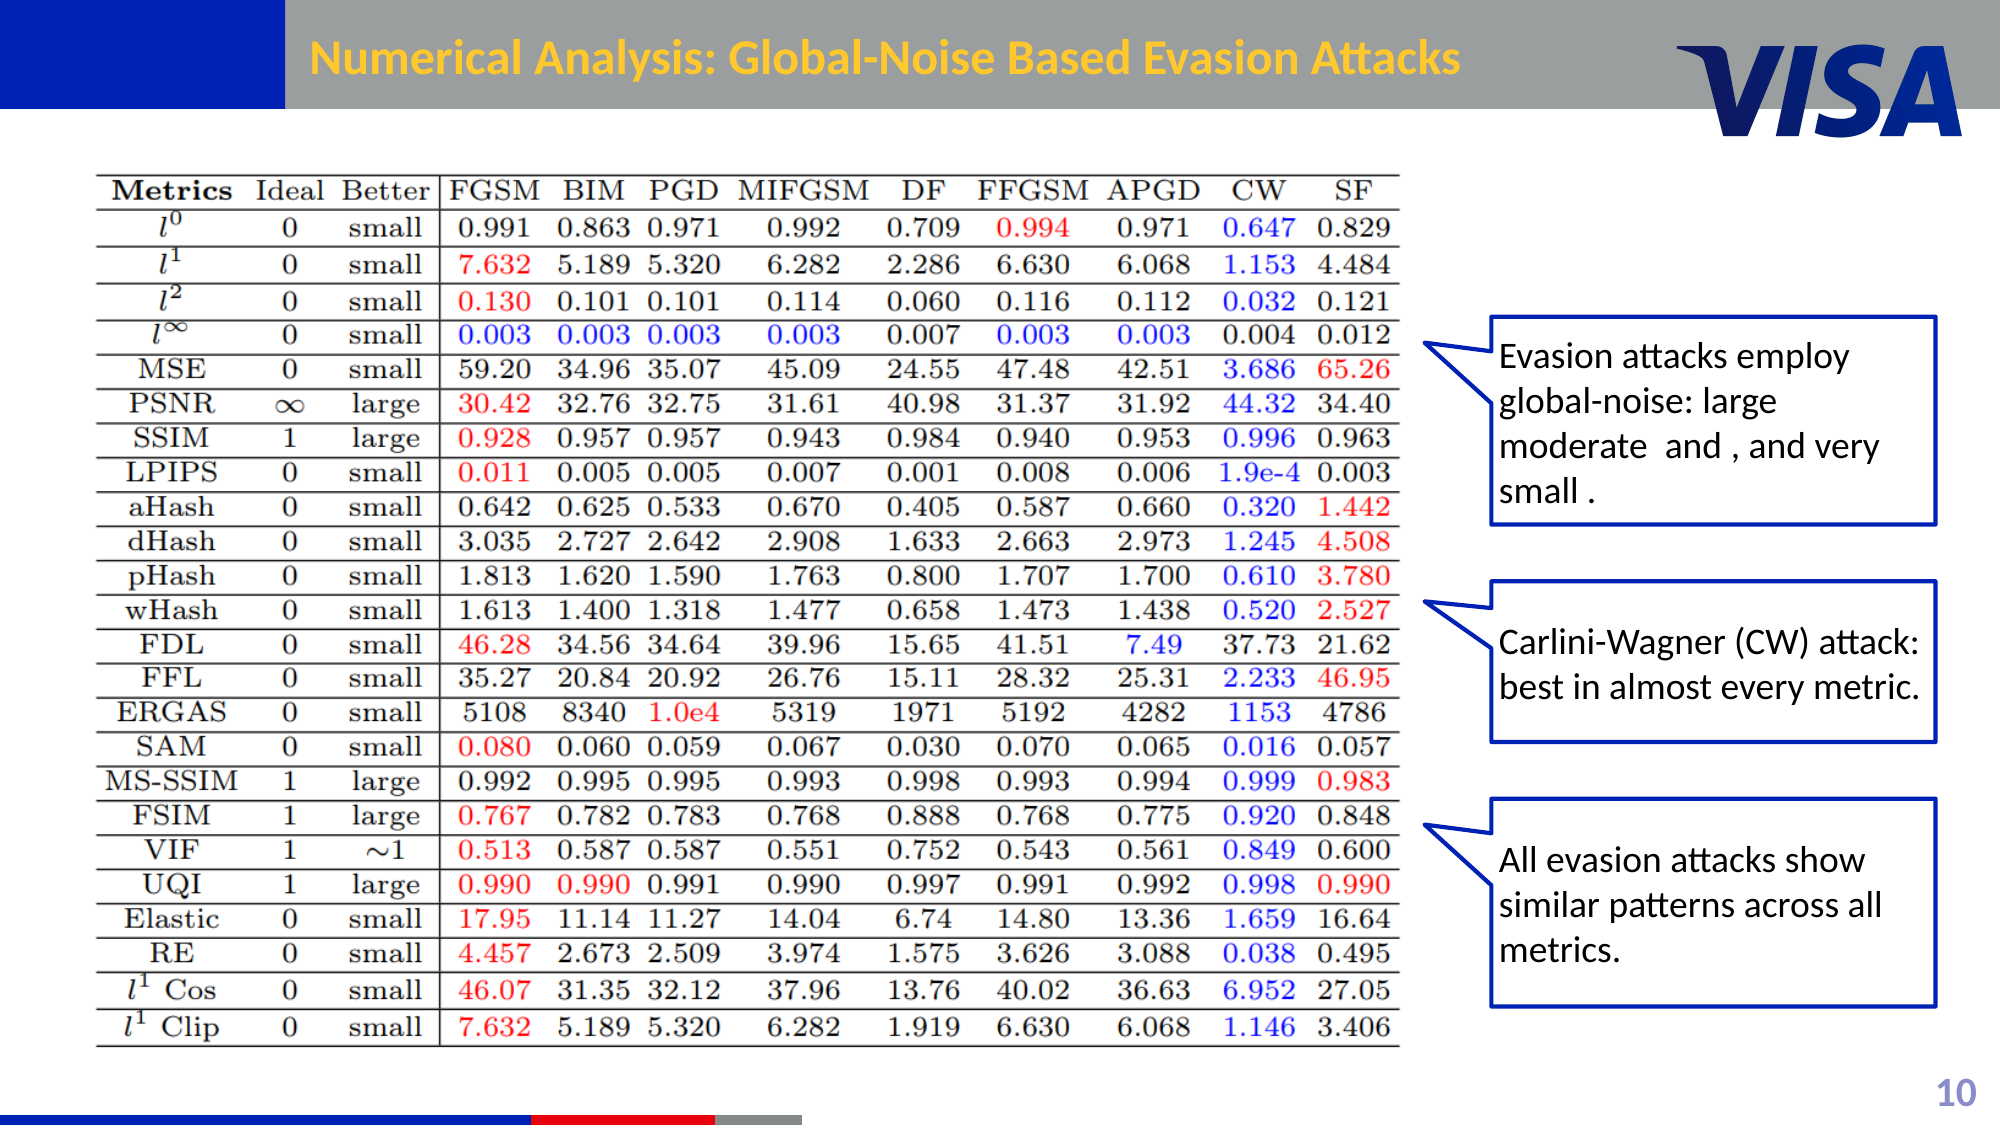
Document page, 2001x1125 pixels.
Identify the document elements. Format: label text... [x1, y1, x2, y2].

text_box All evasion attacks show similar patterns across all metrics. [1467, 796, 1938, 1009]
picture [1659, 25, 1981, 157]
title Numerical Analysis: Global-Noise Based Evasion Attacks [294, 8, 1605, 101]
text_box Carlini-Wagner (CW) attack: best in almost every metric. [1467, 579, 1938, 745]
slide_number 10 [1772, 1060, 1993, 1120]
picture [26, 165, 1463, 1055]
